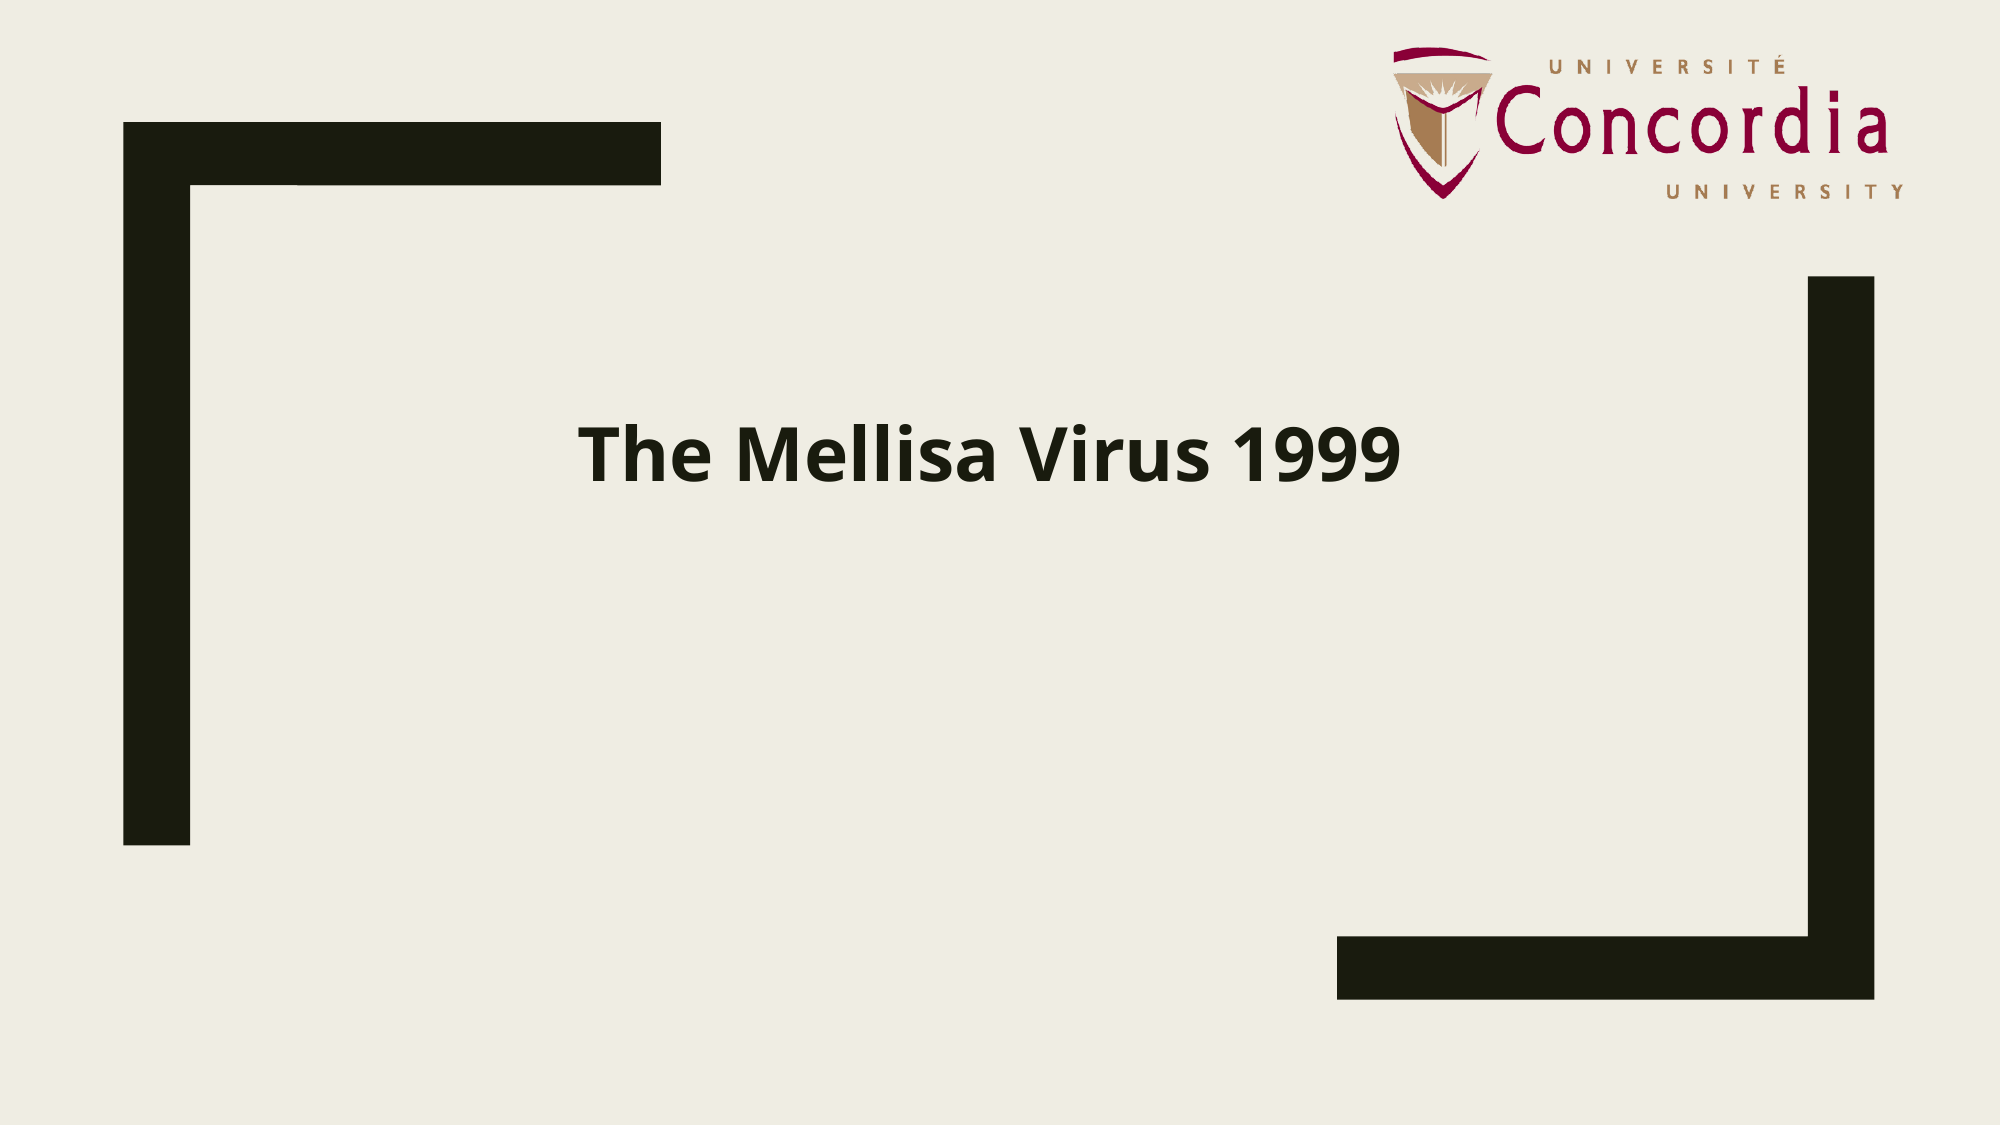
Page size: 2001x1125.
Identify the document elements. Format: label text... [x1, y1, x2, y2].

title The Mellisa Virus 1999 [267, 356, 1639, 670]
picture [1358, 17, 1941, 243]
